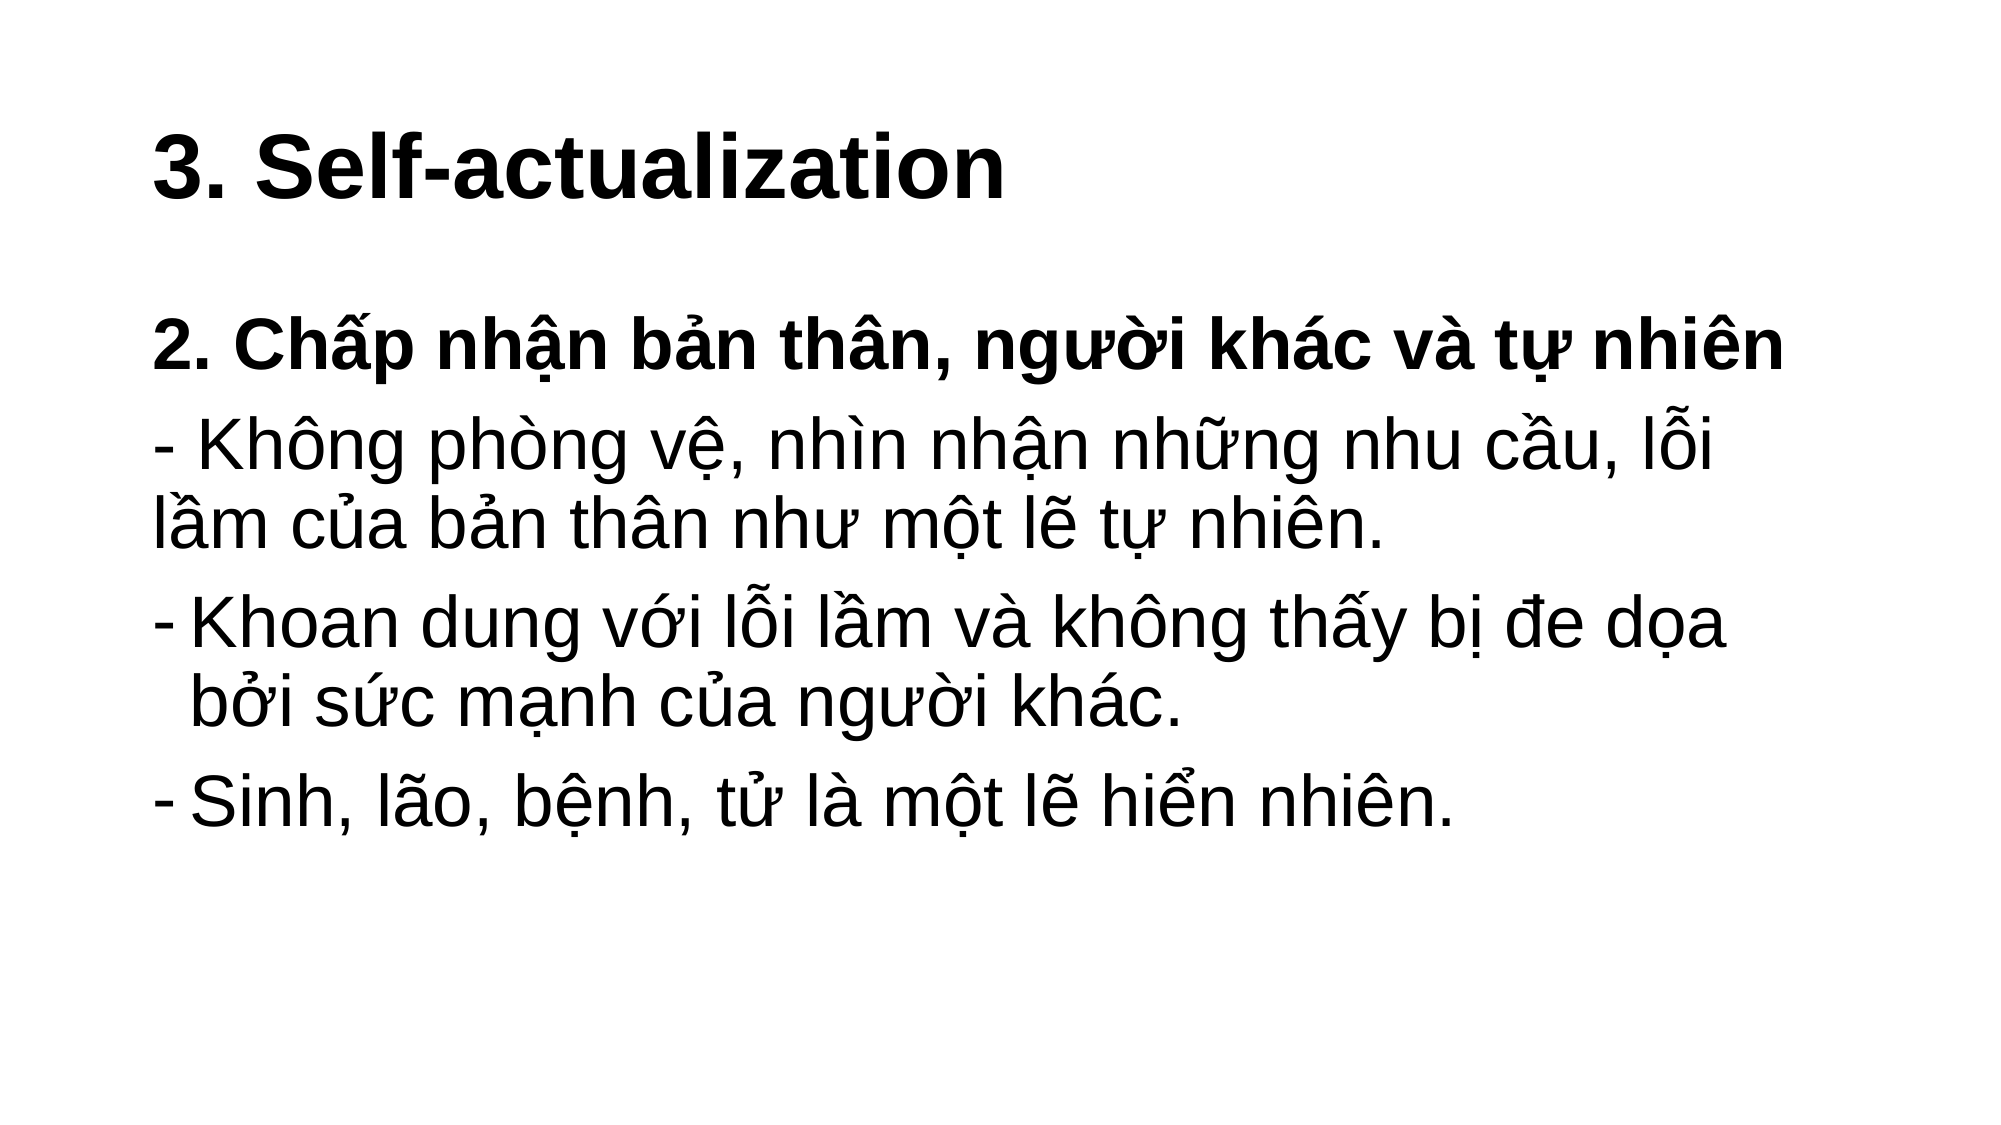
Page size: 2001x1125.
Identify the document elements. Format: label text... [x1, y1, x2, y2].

title 3. Self-actualization [137, 59, 1863, 278]
list 2. Chấp nhận bản thân, người khác và tự nhiên - Không phòng vệ, nhìn nhận những nhu cầu, lỗi lầm của bản thân như một lẽ tự nhiên. Khoan dung với lỗi lầm và không thấy bị đe dọa bởi sức mạnh của người khác. Sinh, lão, bệnh, tử là một lẽ hiển nhiên. [137, 299, 1863, 1014]
